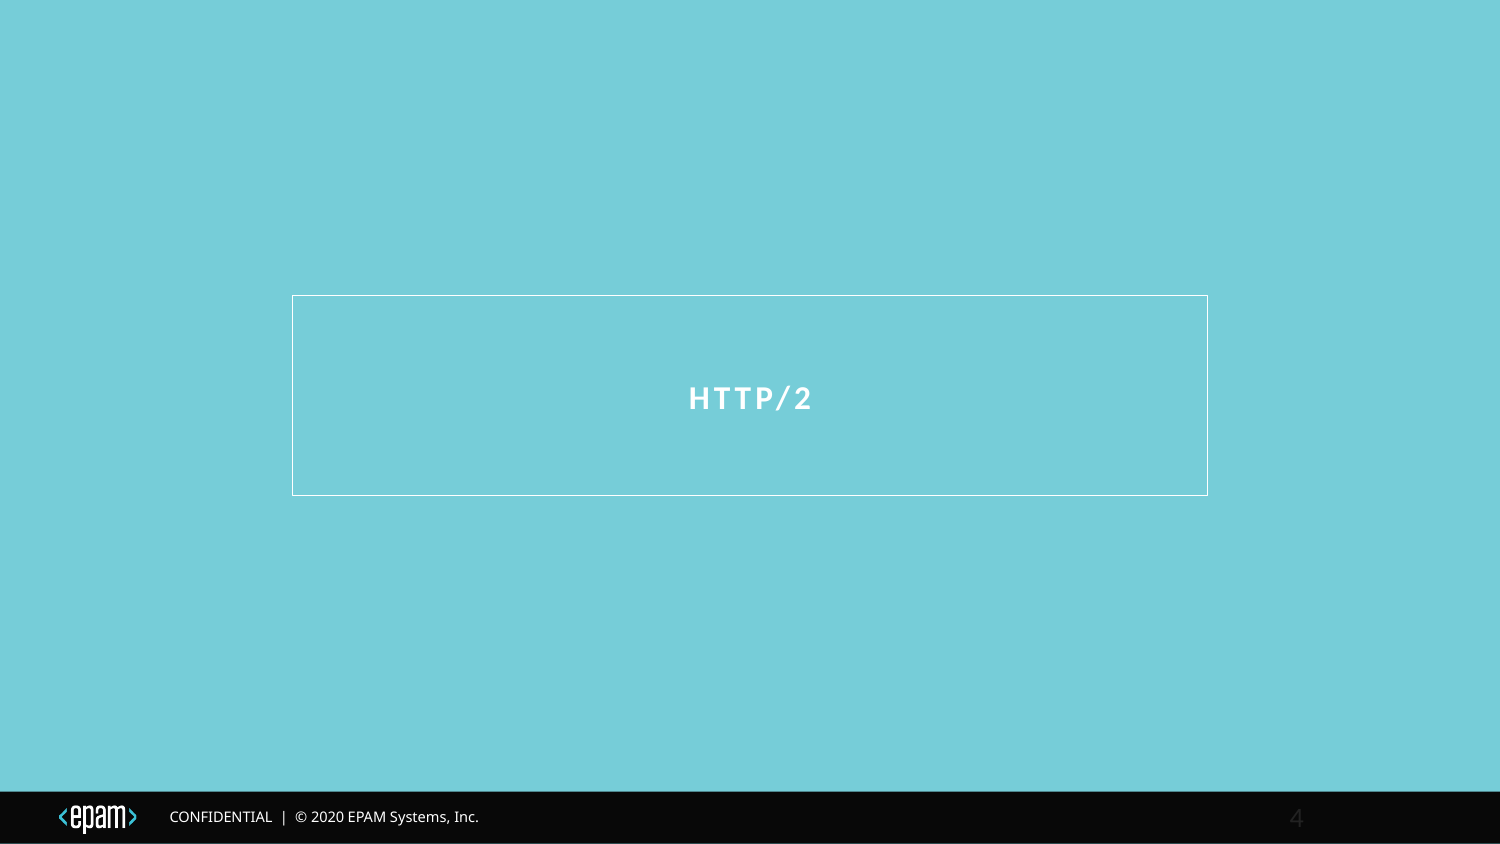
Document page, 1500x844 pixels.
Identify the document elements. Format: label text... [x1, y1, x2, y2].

slide_number 4 [1274, 791, 1500, 844]
title HTTP/2 [292, 295, 1208, 496]
